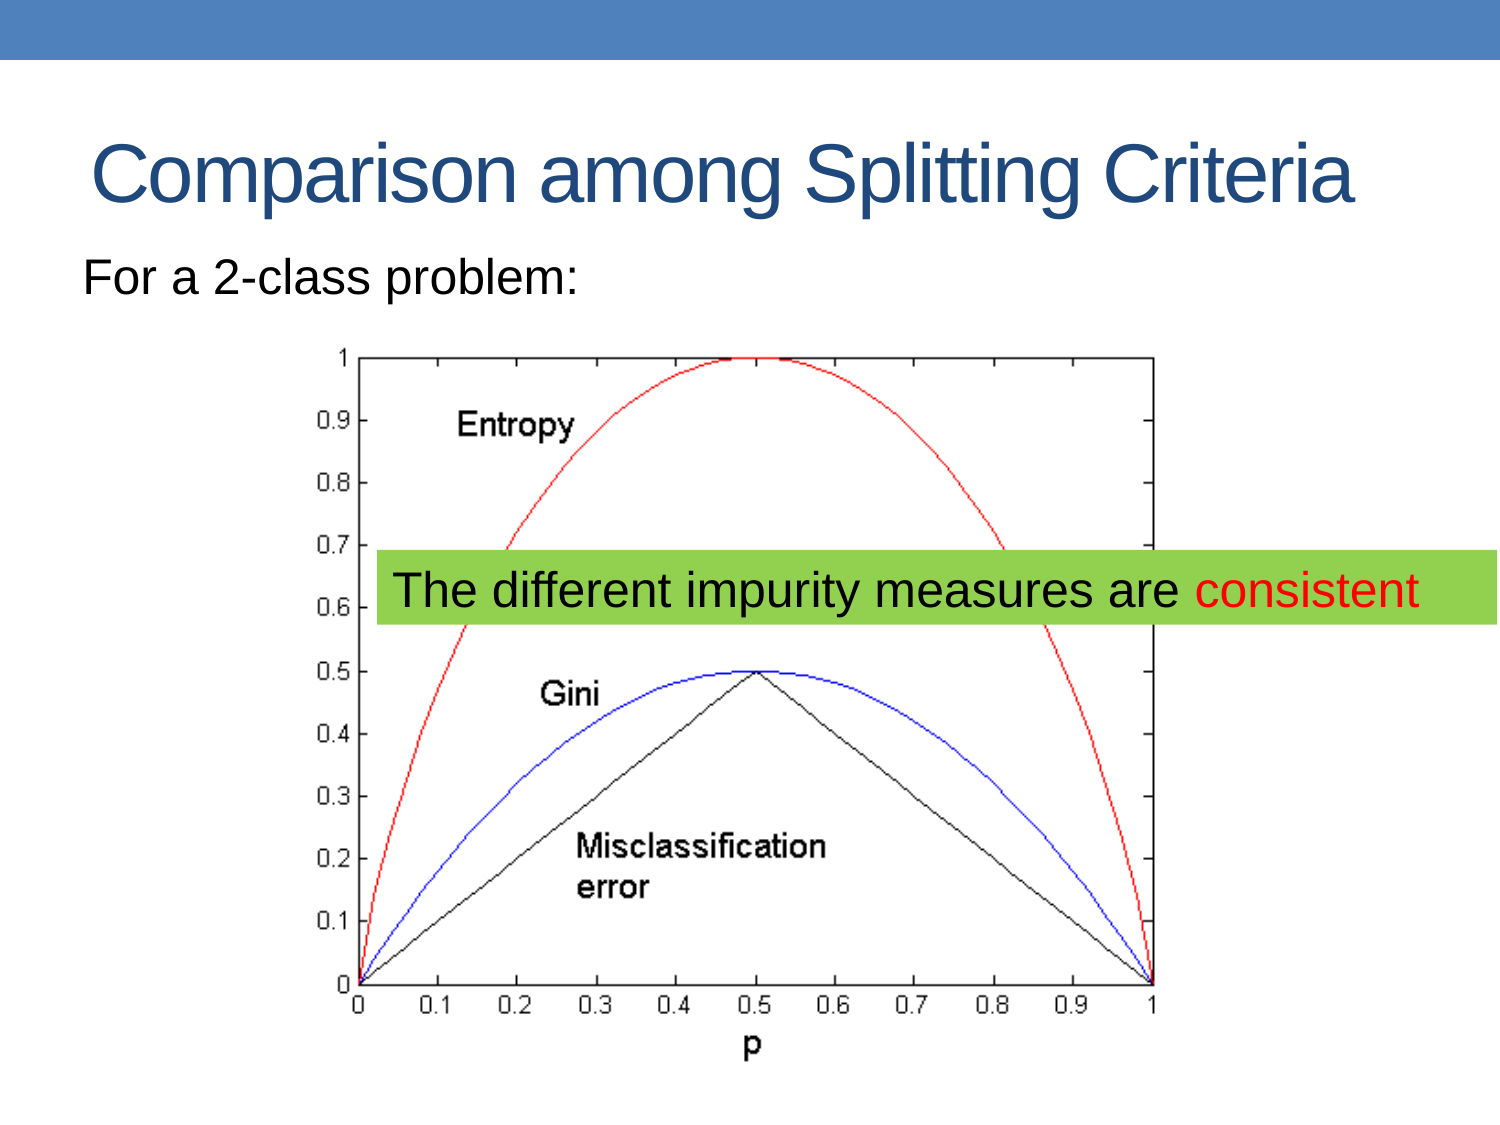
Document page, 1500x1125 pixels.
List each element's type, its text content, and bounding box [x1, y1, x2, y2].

text_box For a 2-class problem: [67, 237, 843, 313]
title Comparison among Splitting Criteria [75, 87, 1425, 250]
text_box The different impurity measures are consistent [1259, 549, 1498, 625]
picture [224, 299, 1251, 1069]
